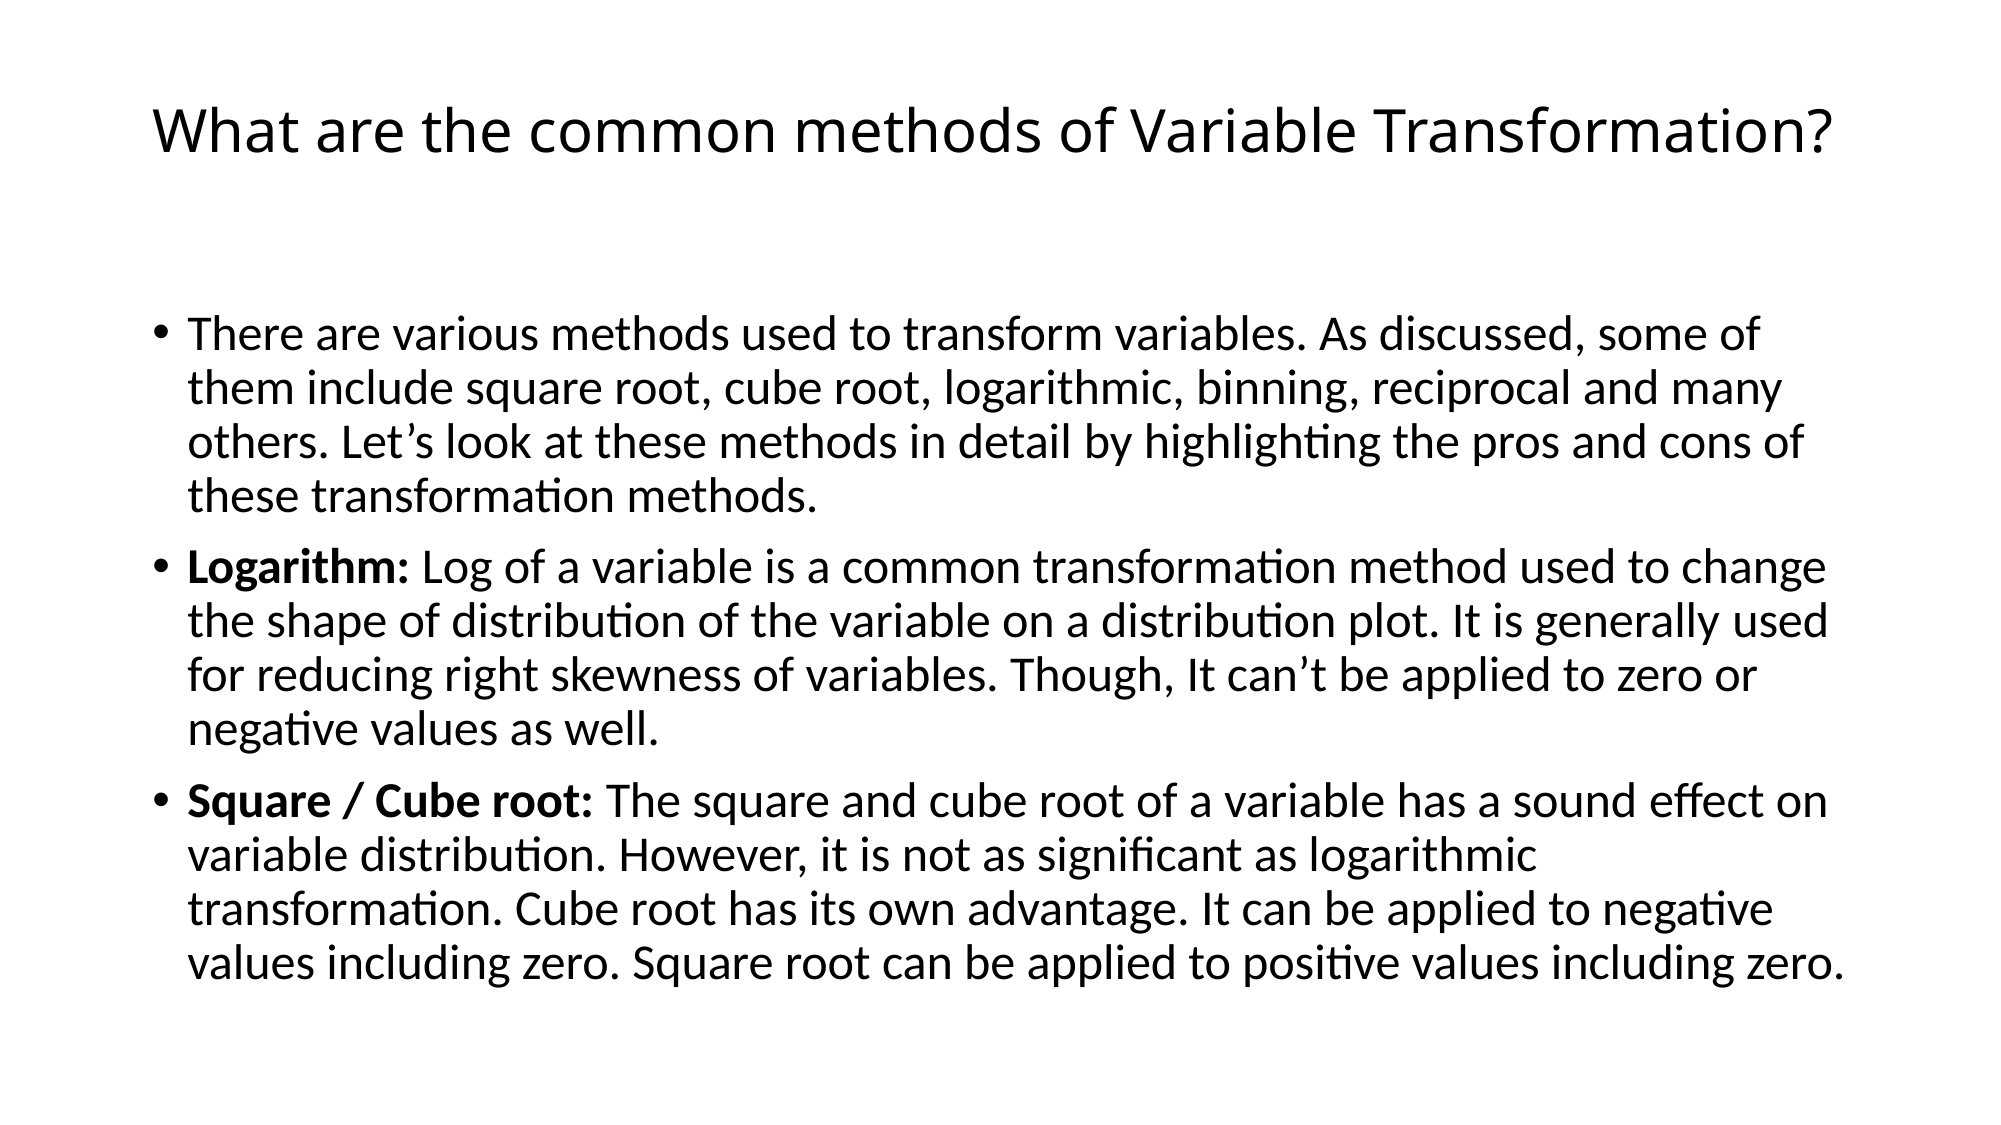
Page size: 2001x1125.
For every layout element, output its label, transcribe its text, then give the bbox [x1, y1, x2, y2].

list There are various methods used to transform variables. As discussed, some of them include square root, cube root, logarithmic, binning, reciprocal and many others. Let’s look at these methods in detail by highlighting the pros and cons of these transformation methods. Logarithm: Log of a variable is a common transformation method used to change the shape of distribution of the variable on a distribution plot. It is generally used for reducing right skewness of variables. Though, It can’t be applied to zero or negative values as well. Square / Cube root: The square and cube root of a variable has a sound effect on variable distribution. However, it is not as significant as logarithmic transformation. Cube root has its own advantage. It can be applied to negative values including zero. Square root can be applied to positive values including zero. [137, 299, 1863, 1014]
title What are the common methods of Variable Transformation? [137, 59, 1863, 278]
